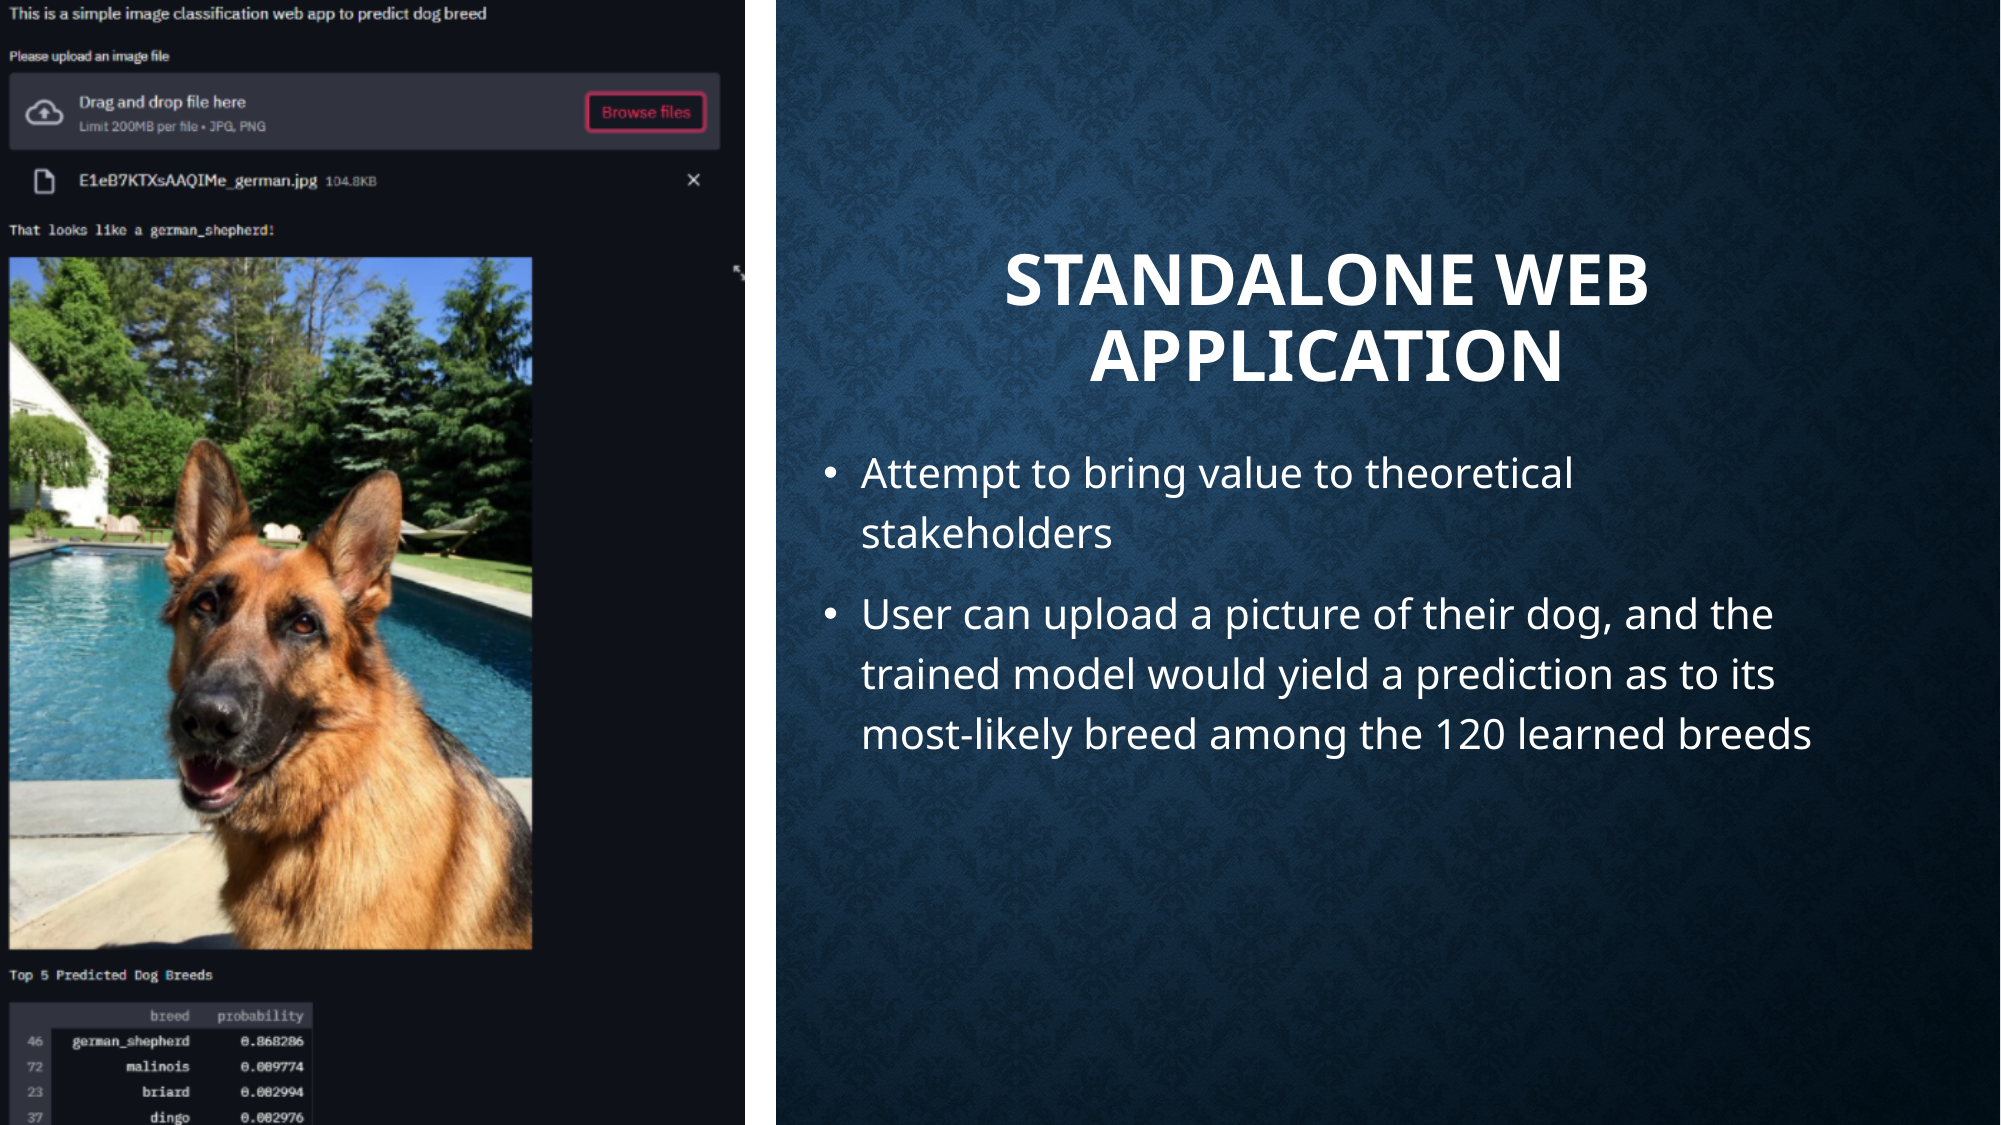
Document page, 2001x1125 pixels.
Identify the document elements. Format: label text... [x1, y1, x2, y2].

picture [0, 0, 761, 1125]
title Standalone Web Application [808, 211, 1849, 429]
list Attempt to bring value to theoretical stakeholders User can upload a picture of their dog, and the trained model would yield a prediction as to its most-likely breed among the 120 learned breeds [808, 429, 1849, 1036]
